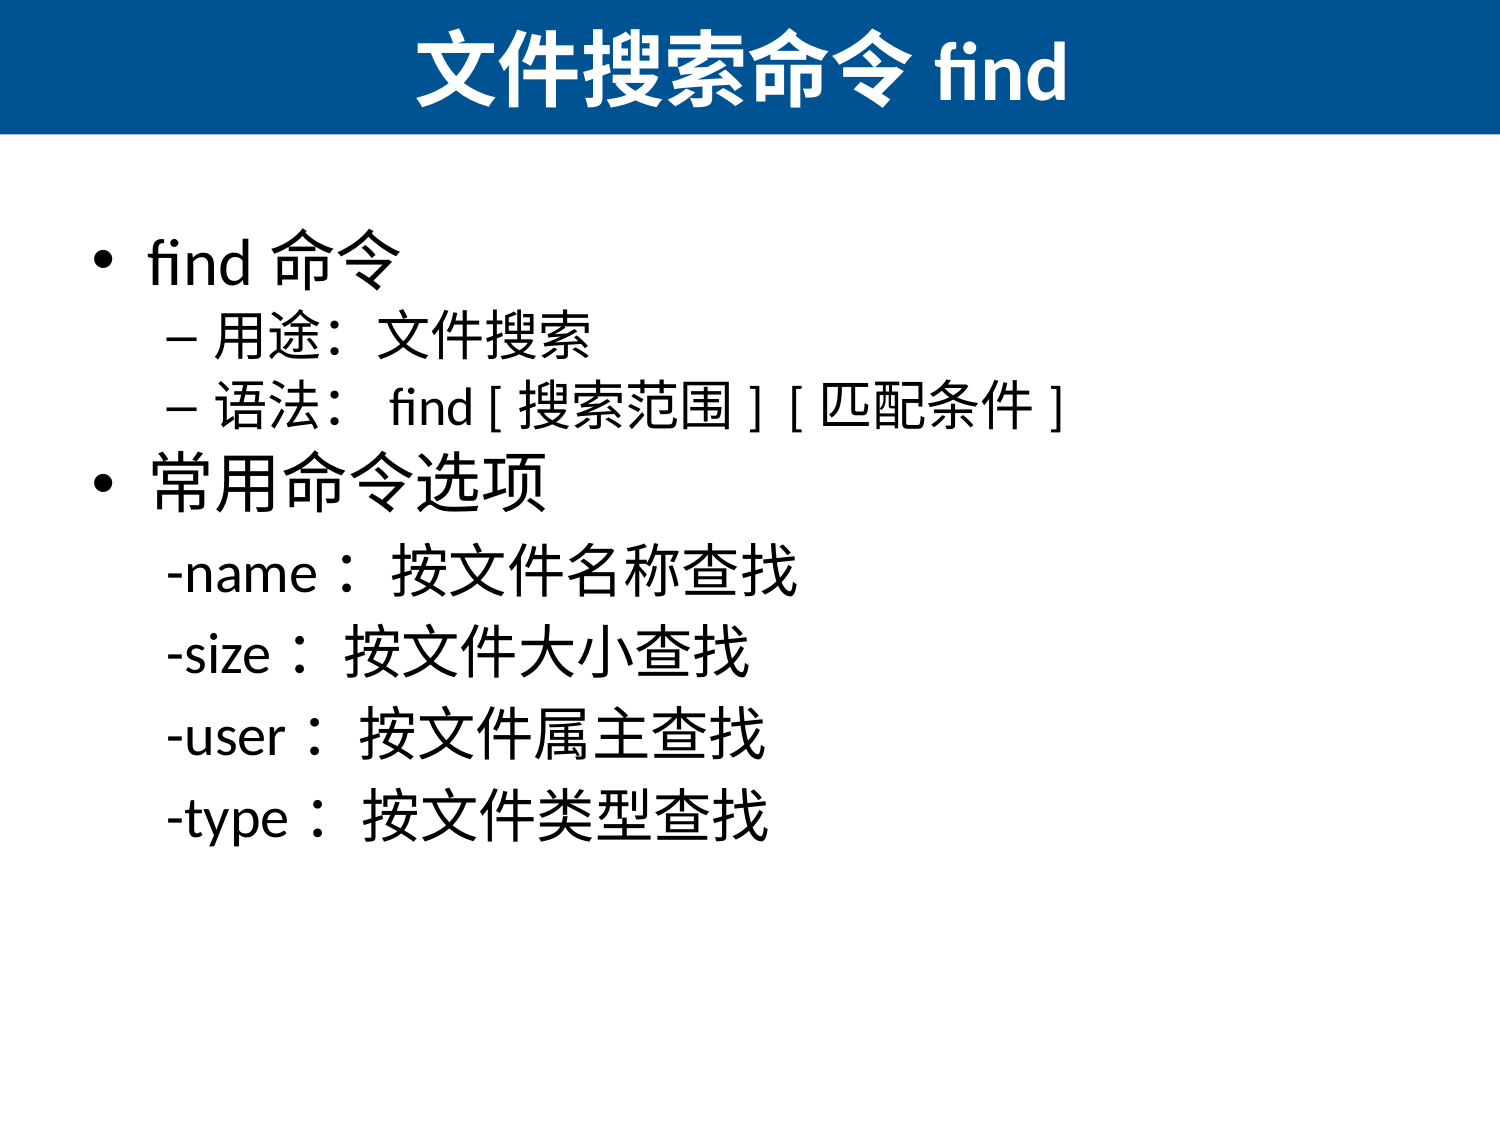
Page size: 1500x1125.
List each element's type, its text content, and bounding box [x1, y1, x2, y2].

list find命令 用途：文件搜索 语法：find [搜索范围] [匹配条件] 常用命令选项 -name：按文件名称查找 -size：按文件大小查找 -user：按文件属主查找 -type：按文件类型查找 [76, 210, 1427, 1125]
title 文件搜索命令find [2, 0, 1483, 135]
